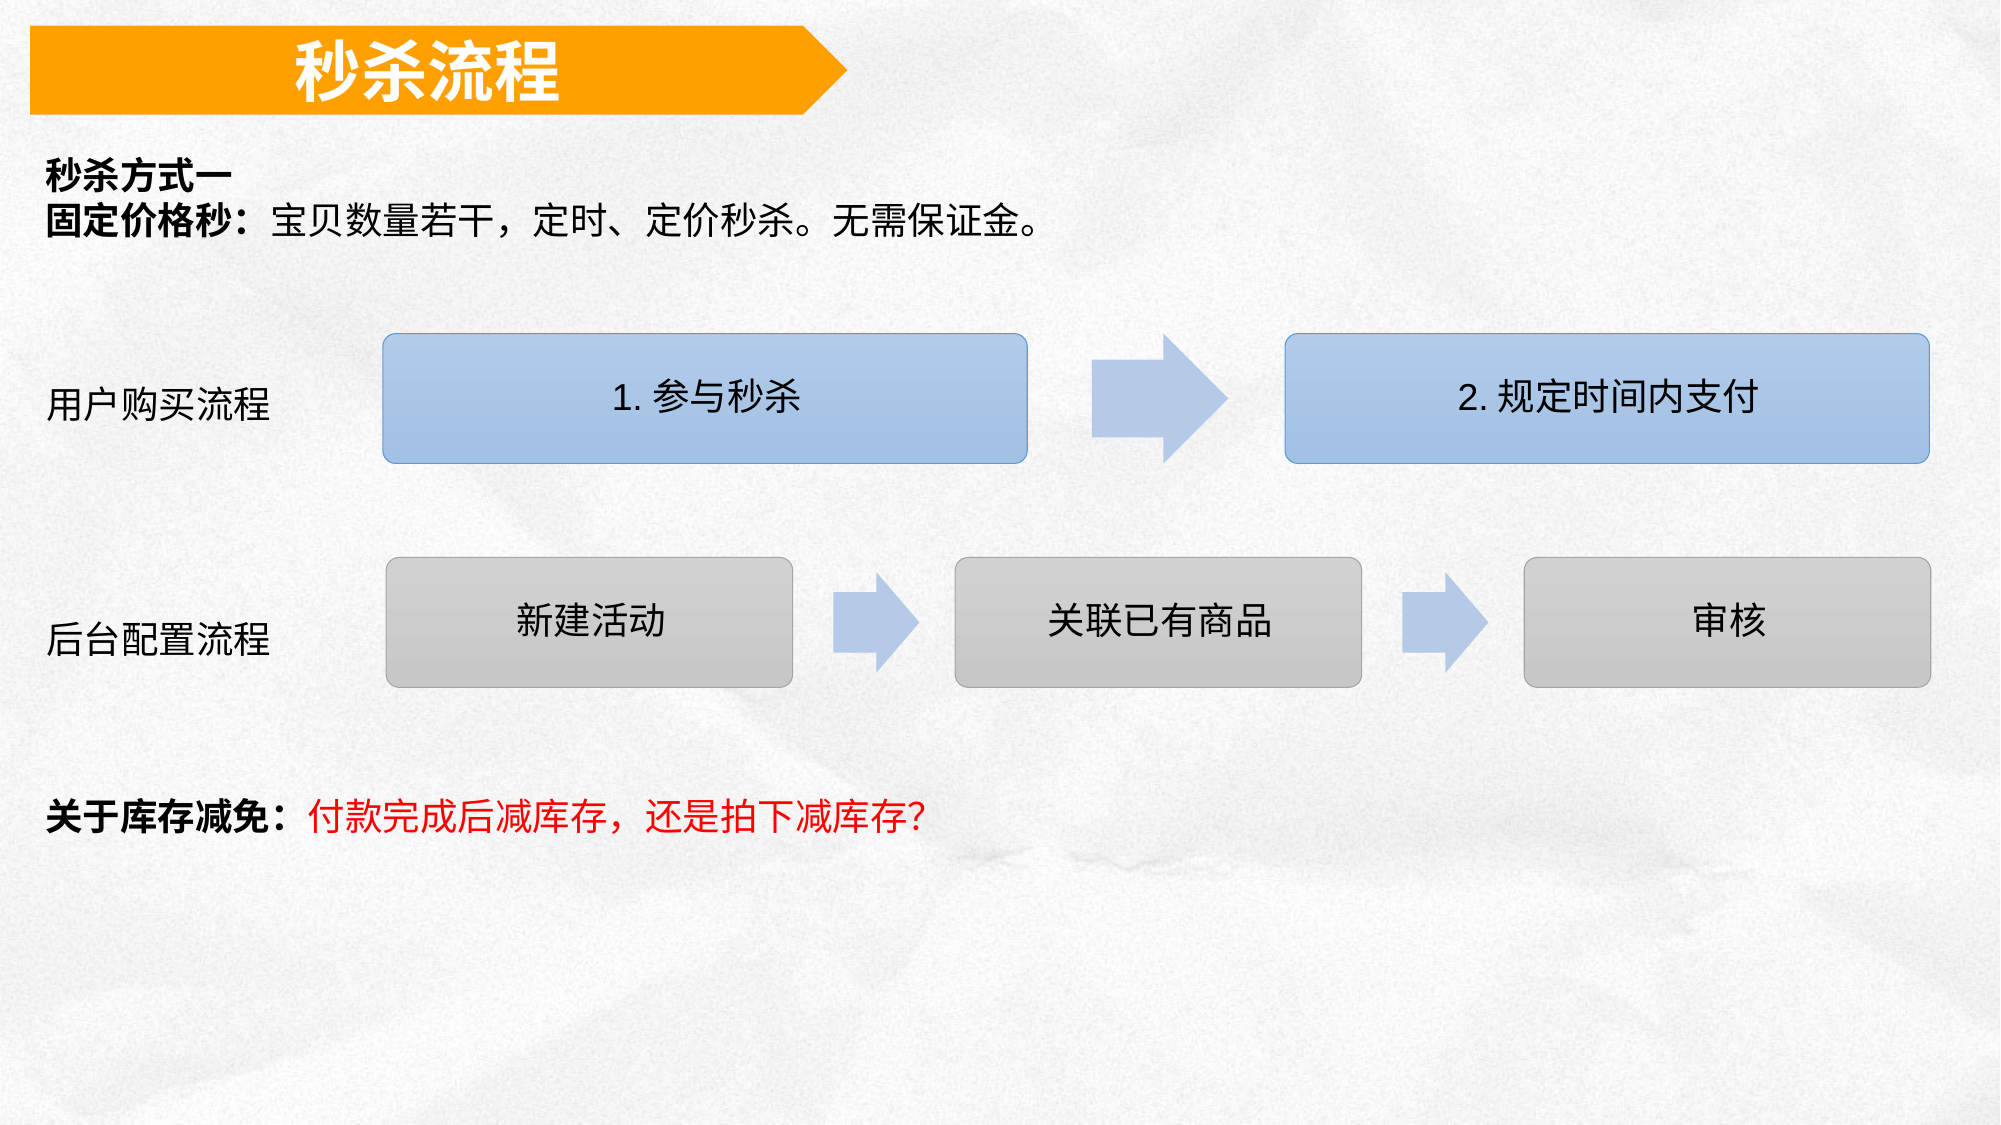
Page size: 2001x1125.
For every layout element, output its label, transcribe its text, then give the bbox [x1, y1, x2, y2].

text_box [384, 557, 1932, 688]
text_box 后台配置流程 [31, 608, 287, 668]
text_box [382, 333, 1930, 464]
picture [0, 0, 2001, 1125]
text_box 秒杀方式一 固定价格秒：宝贝数量若干，定时、定价秒杀。无需保证金。 [30, 144, 1978, 250]
text_box 用户购买流程 [31, 373, 287, 433]
text_box 关于库存减免：付款完成后减库存，还是拍下减库存？ [30, 785, 1936, 845]
text_box 秒杀流程 [29, 24, 850, 116]
